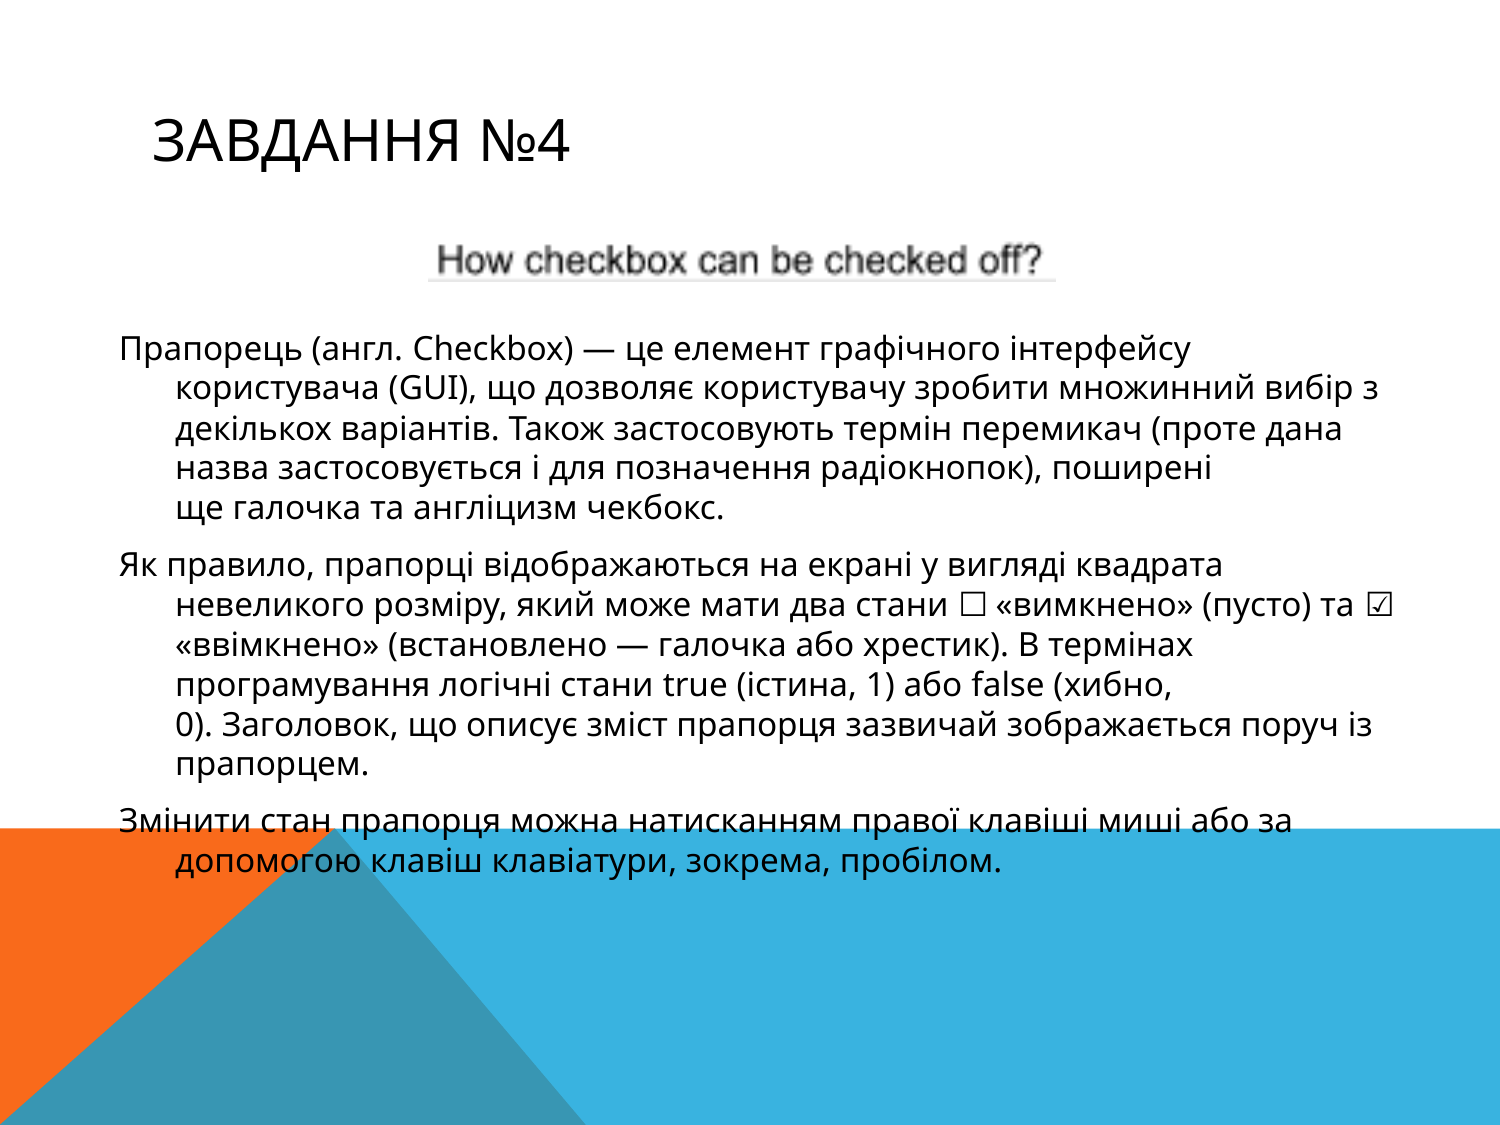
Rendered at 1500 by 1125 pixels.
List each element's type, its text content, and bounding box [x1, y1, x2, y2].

picture [427, 240, 1056, 283]
title Завдання №4 [137, 43, 1338, 233]
list Прапорець (англ. Checkbox) — це елемент графічного інтерфейсу користувача (GUI), що дозволяє користувачу зробити множинний вибір з декількох варіантів. Також застосовують термін перемикач (проте дана назва застосовується і для позначення радіокнопок), поширені ще галочка та англіцизм чекбокс. Як правило, прапорці відображаються на екрані у вигляді квадрата невеликого розміру, який може мати два стани ☐ «вимкнено» (пусто) та ☑ «ввімкнено» (встановлено — галочка або хрестик). В термінах програмування логічні стани true (істина, 1) або false (хибно, 0). Заголовок, що описує зміст прапорця зазвичай зображається поруч із прапорцем. Змінити стан прапорця можна натисканням правої клавіші миші або за допомогою клавіш клавіатури, зокрема, пробілом. [103, 319, 1414, 824]
